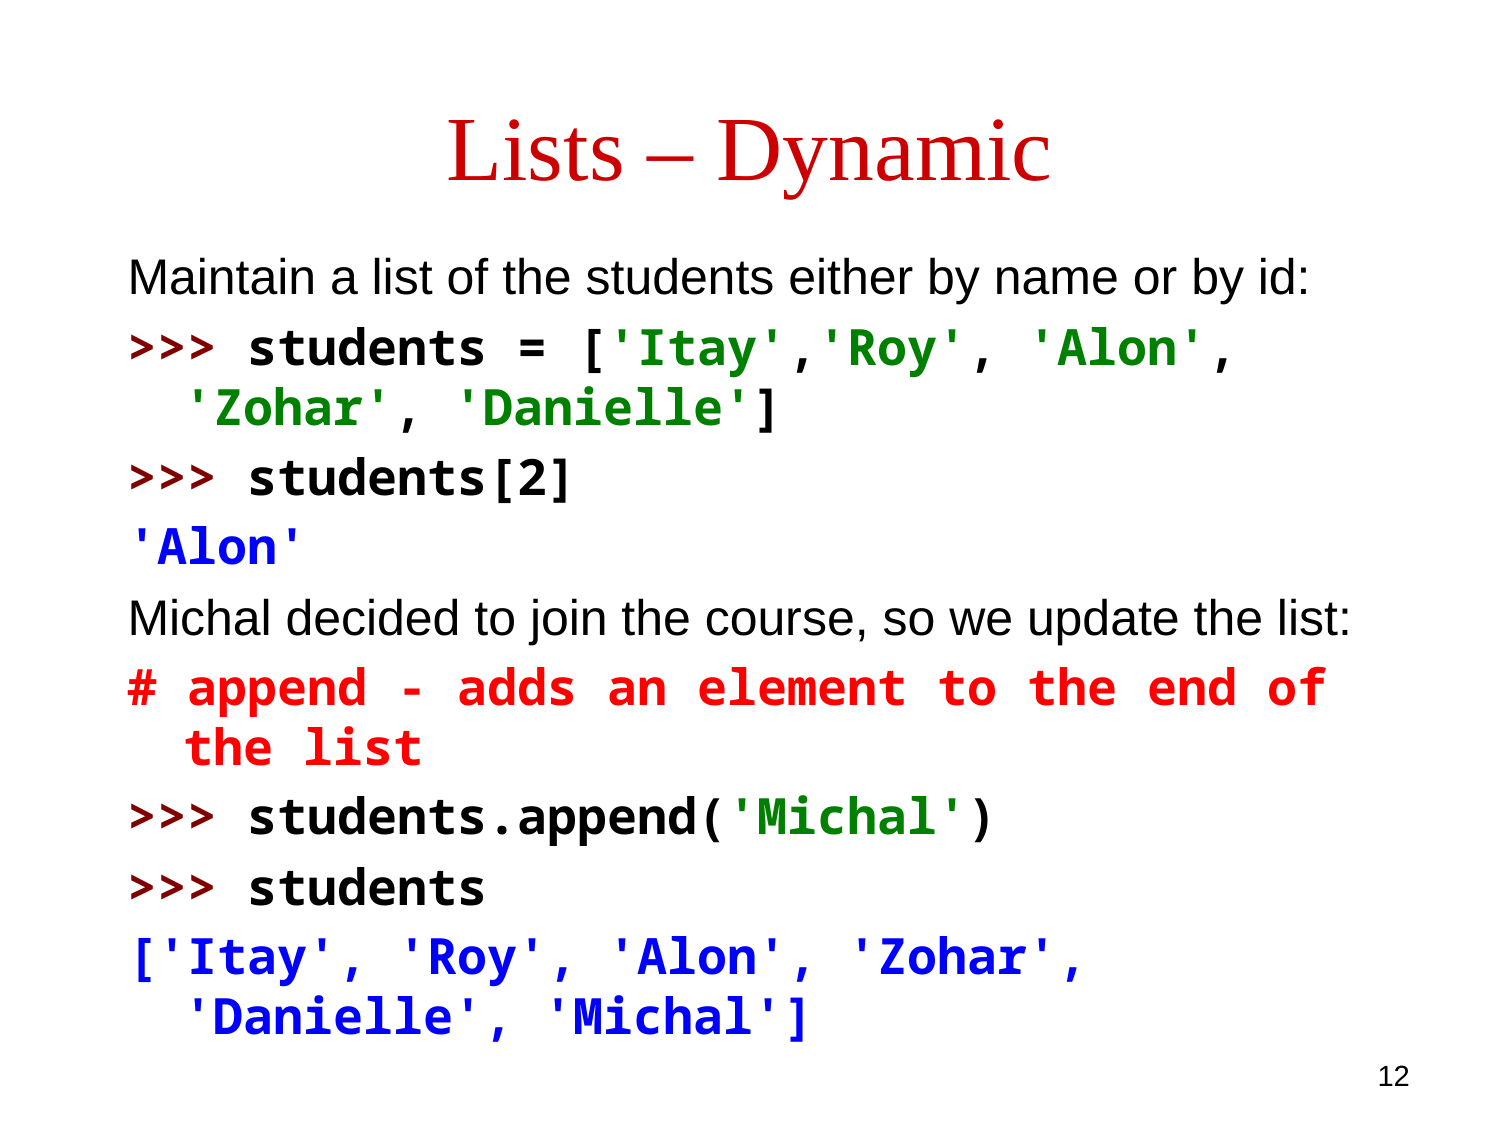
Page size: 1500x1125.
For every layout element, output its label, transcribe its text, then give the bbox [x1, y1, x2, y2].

list Maintain a list of the students either by name or by id: >>> students = ['Itay','Roy', 'Alon', 'Zohar', 'Danielle'] >>> students[2] 'Alon' Michal decided to join the course, so we update the list: # append - adds an element to the end of the list >>> students.append('Michal') >>> students ['Itay', 'Roy', 'Alon', 'Zohar', 'Danielle', 'Michal'] [112, 237, 1426, 988]
slide_number 12 [1074, 1049, 1426, 1088]
title Lists – Dynamic [74, 49, 1426, 238]
